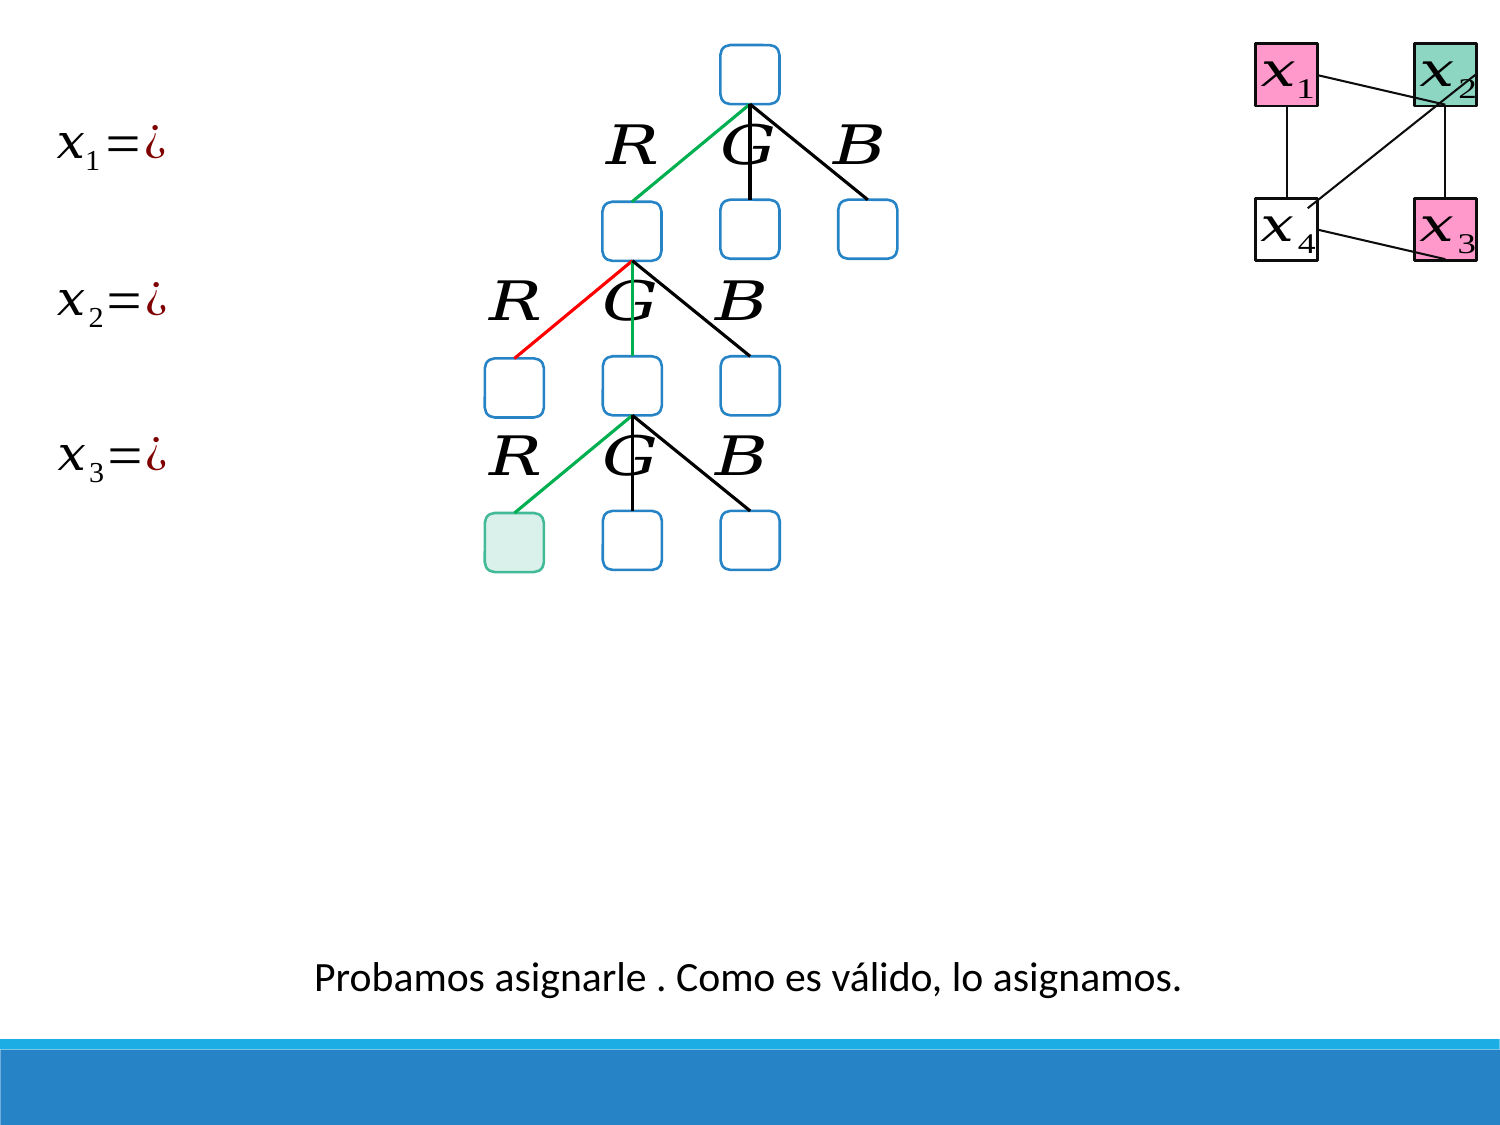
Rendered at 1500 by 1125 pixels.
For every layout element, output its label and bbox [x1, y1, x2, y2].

text_box [513, 260, 629, 359]
text_box [483, 511, 546, 574]
text_box [601, 519, 664, 572]
text_box [836, 198, 899, 261]
text_box [601, 200, 663, 257]
text_box [749, 103, 869, 201]
text_box [719, 43, 781, 100]
text_box [631, 414, 751, 512]
text_box [719, 509, 782, 572]
text_box [631, 103, 747, 203]
text_box [601, 364, 664, 411]
text_box [513, 414, 629, 514]
text_box [719, 209, 781, 261]
text_box [483, 357, 546, 419]
text_box [719, 354, 782, 417]
text_box [631, 260, 751, 357]
text_box [1307, 95, 1425, 209]
